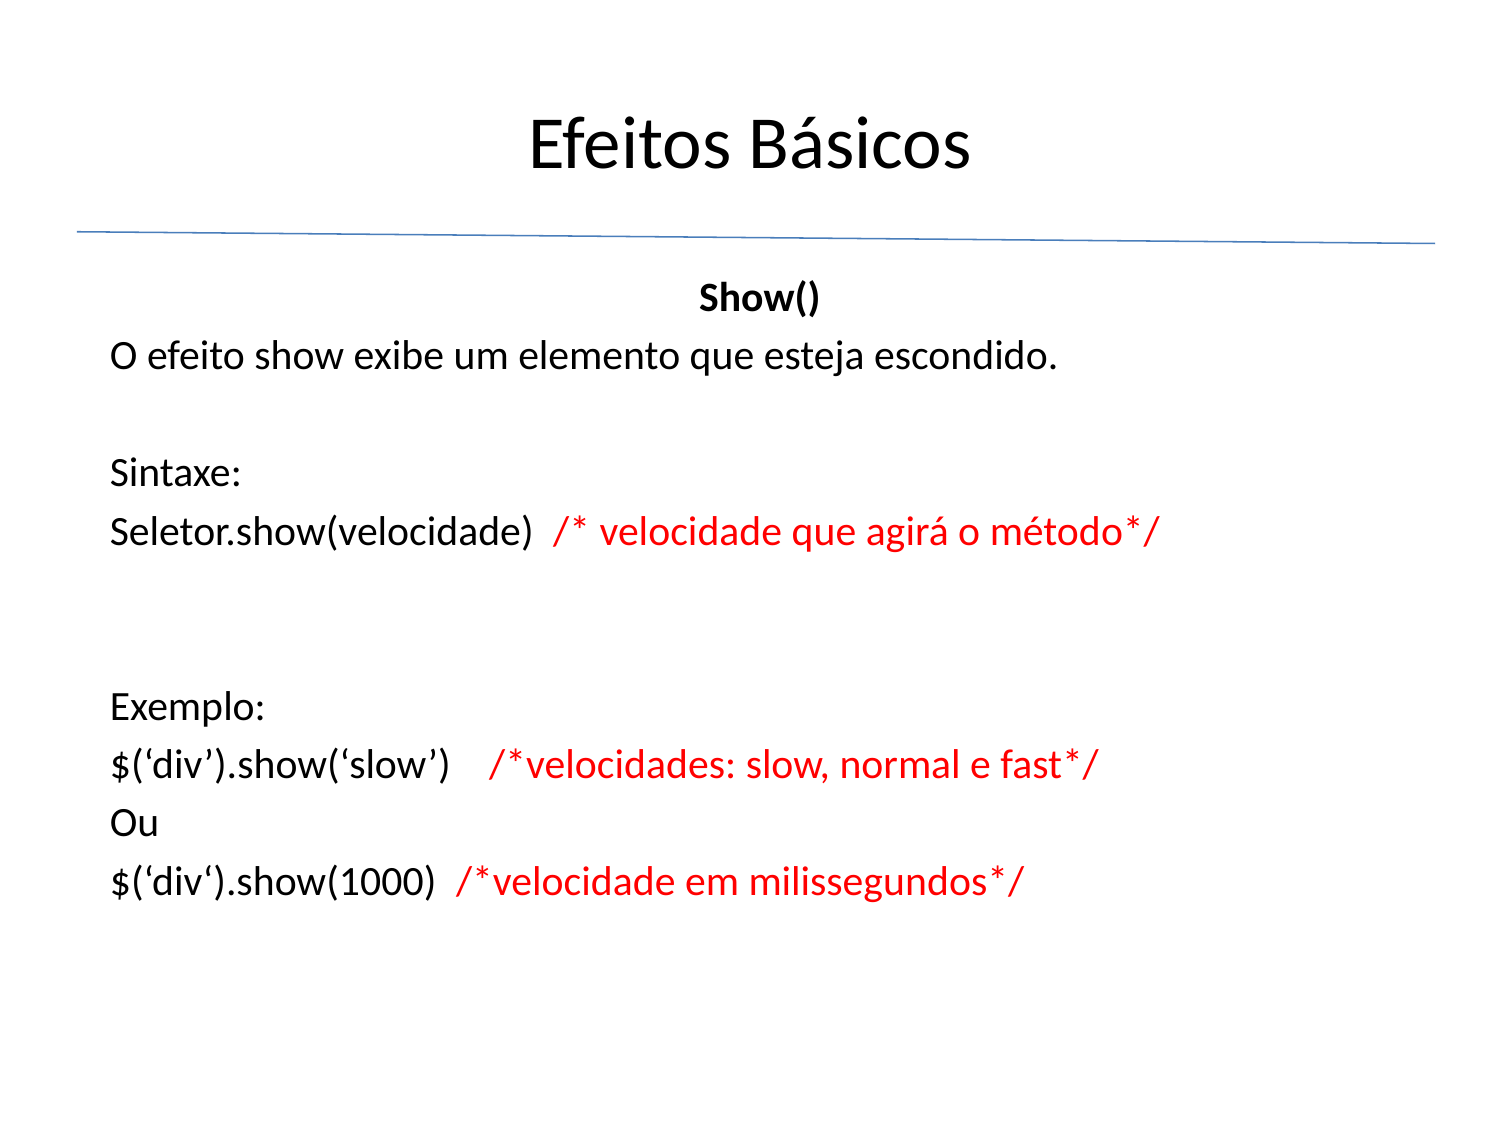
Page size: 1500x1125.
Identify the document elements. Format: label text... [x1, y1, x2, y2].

title Efeitos Básicos [75, 45, 1425, 231]
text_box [76, 231, 1436, 244]
list Show() O efeito show exibe um elemento que esteja escondido. Sintaxe: Seletor.show(velocidade) /* velocidade que agirá o método*/ Exemplo: $(‘div’).show(‘slow’) /*velocidades: slow, normal e fast*/ Ou $(‘div‘).show(1000) /*velocidade em milissegundos*/ [75, 262, 1425, 1005]
